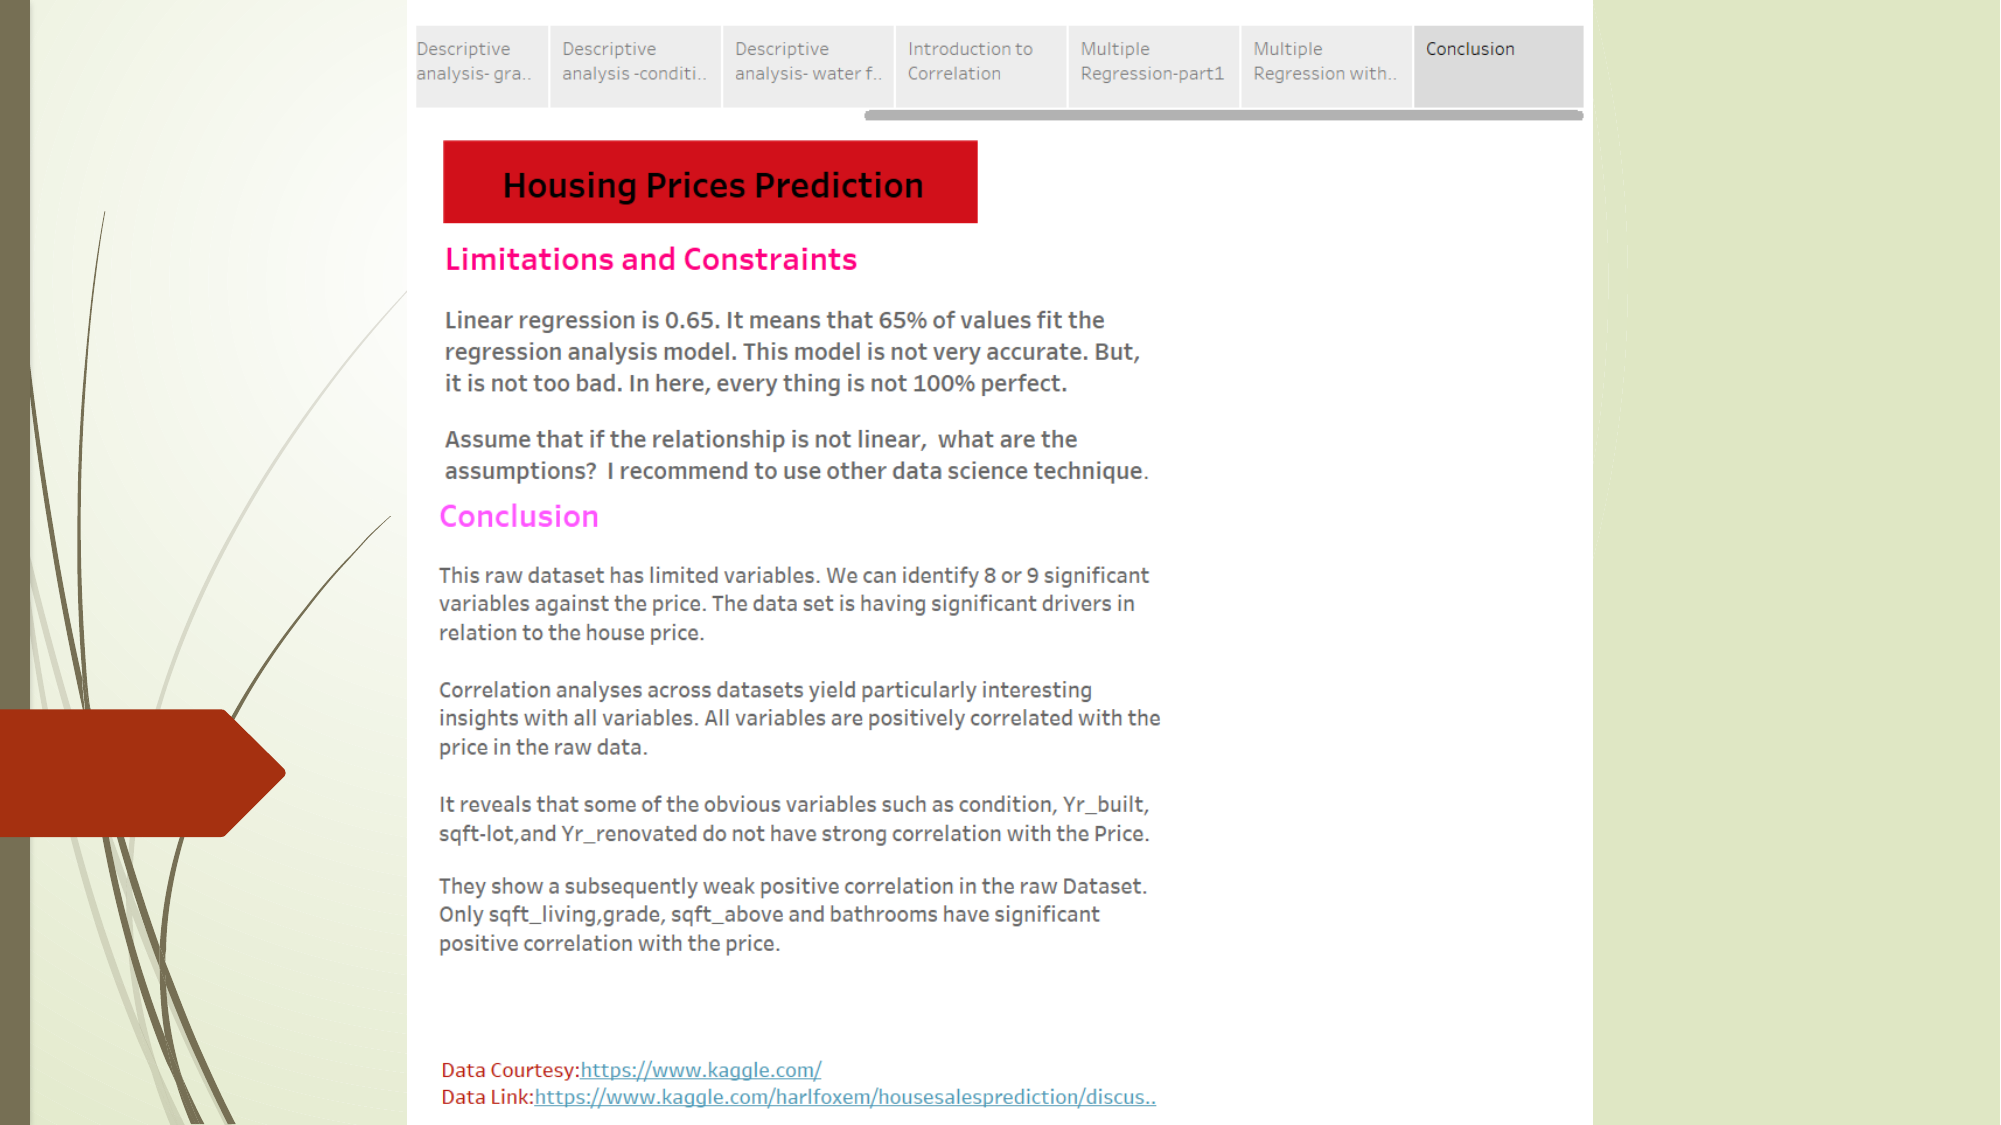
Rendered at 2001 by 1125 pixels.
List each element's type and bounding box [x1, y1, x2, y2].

picture [406, 0, 1594, 1125]
